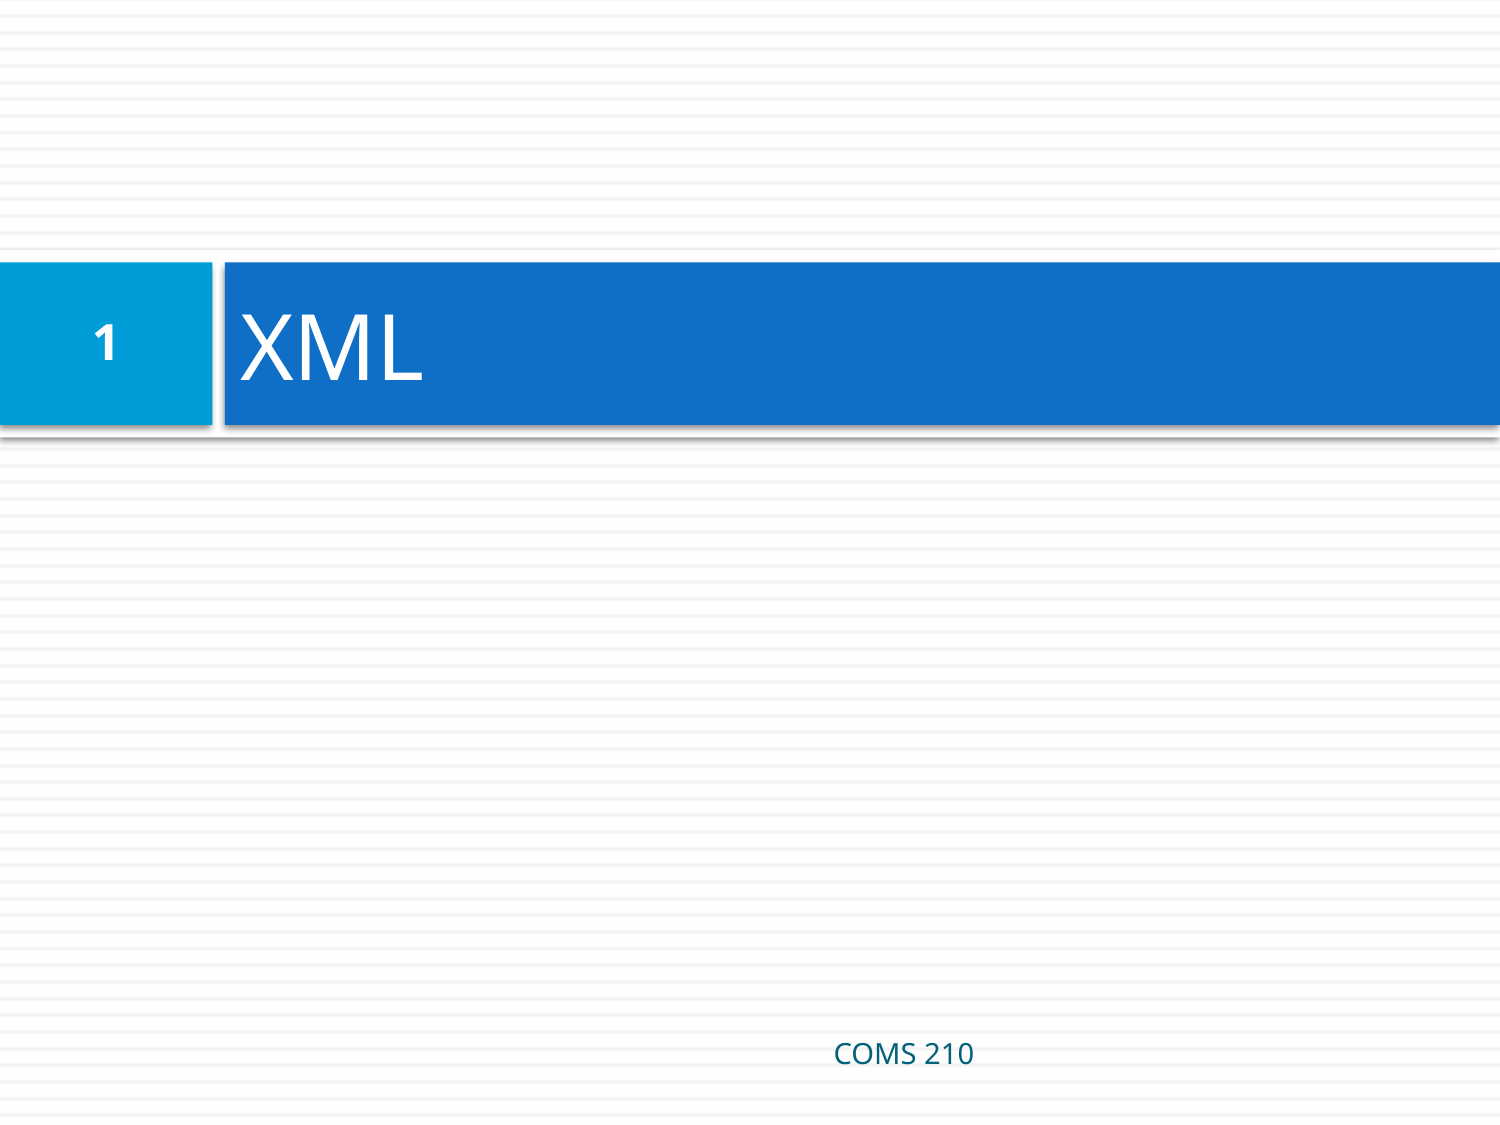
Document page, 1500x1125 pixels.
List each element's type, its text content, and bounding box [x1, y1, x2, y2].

slide_number 1 [0, 287, 213, 403]
footer COMS 210 [99, 1025, 990, 1085]
title XML [224, 262, 1476, 426]
